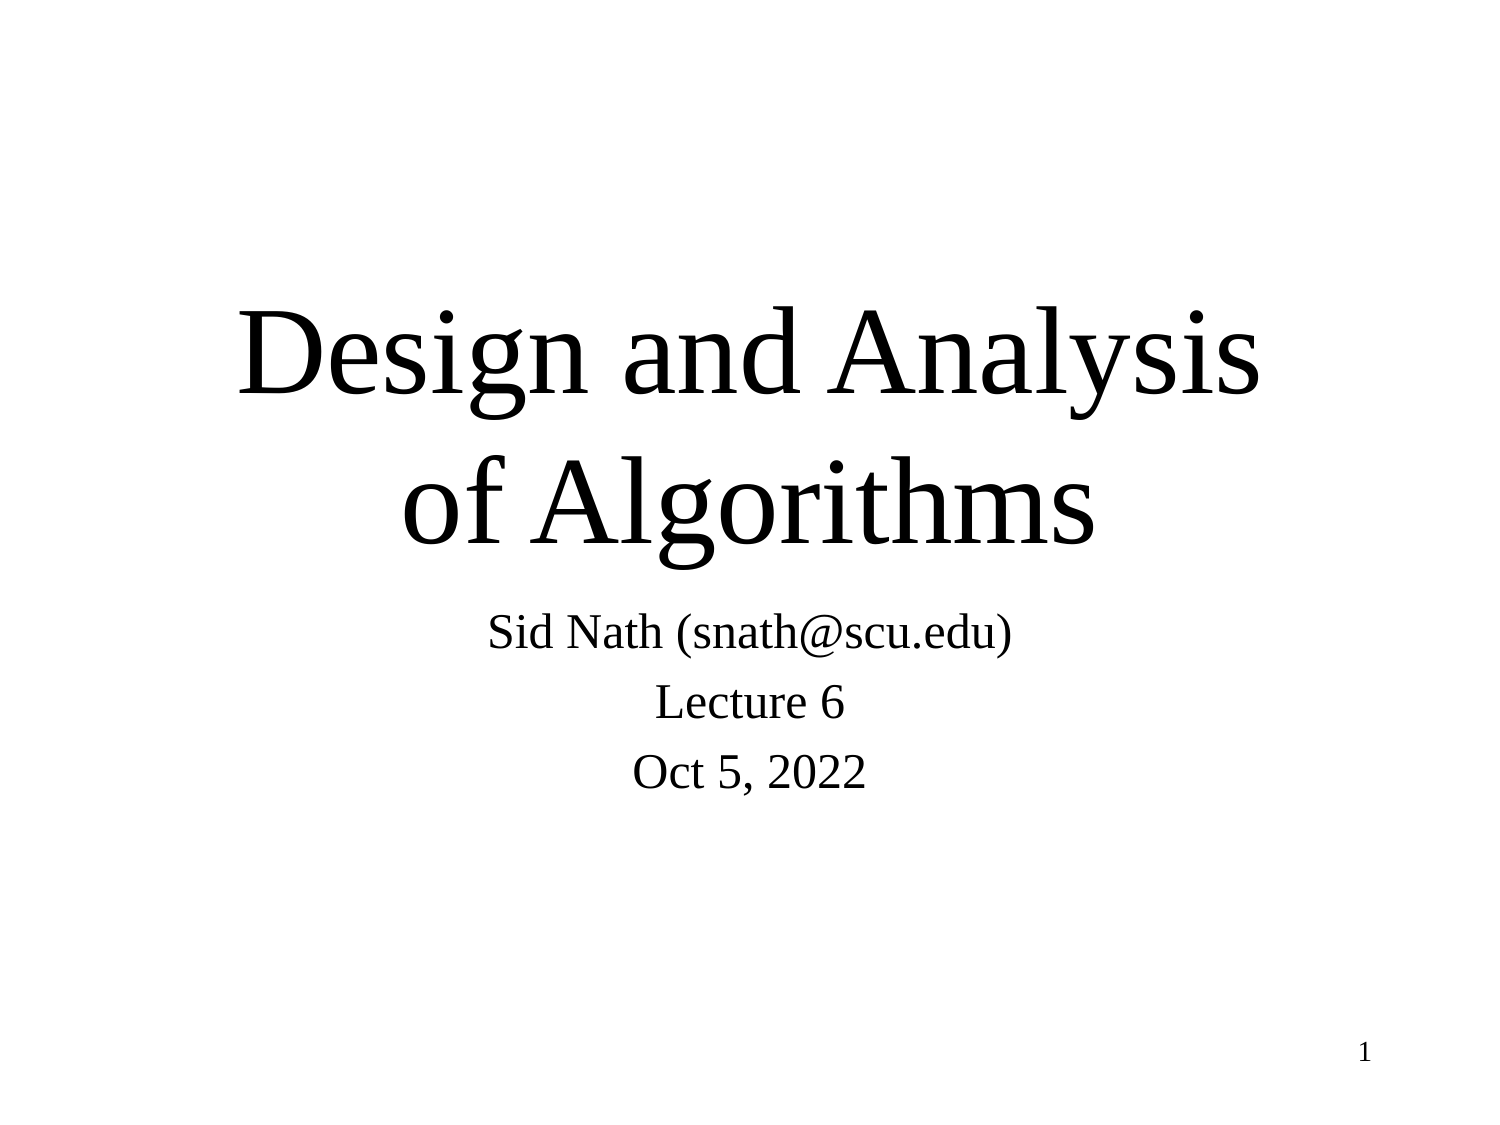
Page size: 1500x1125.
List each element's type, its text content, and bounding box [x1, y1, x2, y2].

subtitle Sid Nath (snath@scu.edu) Lecture 6 Oct 5, 2022 [187, 590, 1313, 863]
slide_number 1 [1074, 1025, 1388, 1100]
title Design and Analysis of Algorithms [187, 184, 1313, 576]
